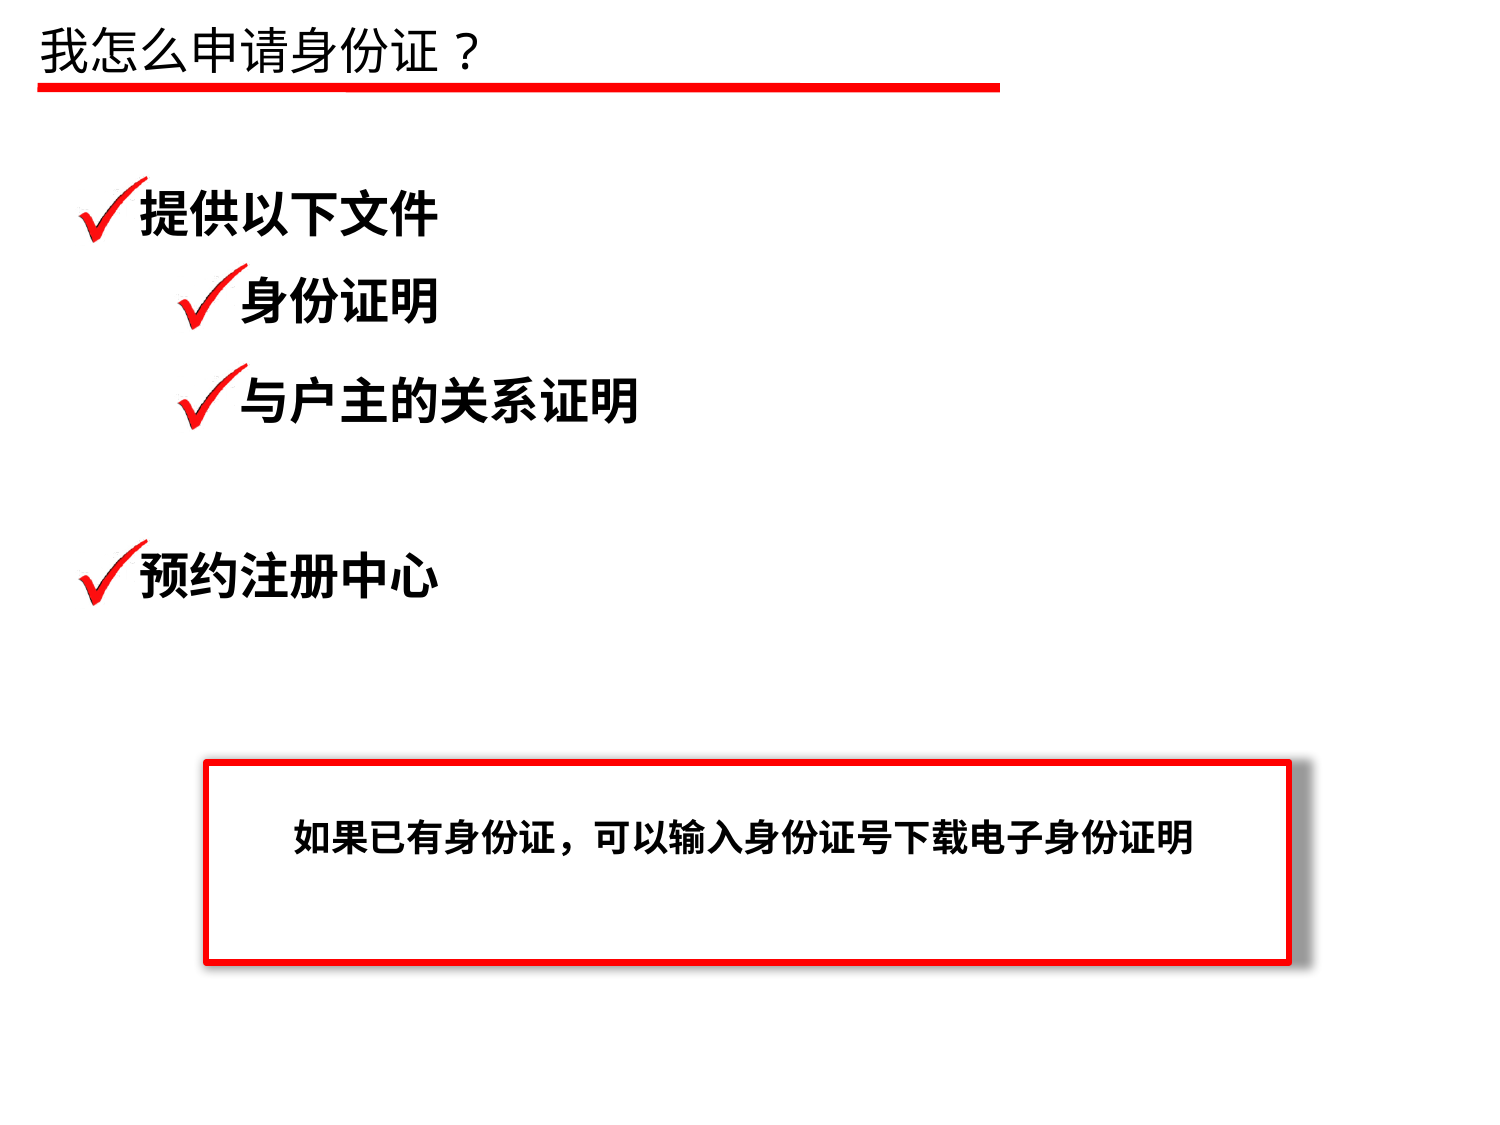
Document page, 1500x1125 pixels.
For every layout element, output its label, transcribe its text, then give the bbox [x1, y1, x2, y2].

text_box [174, 261, 1088, 338]
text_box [74, 537, 1363, 614]
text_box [187, 762, 1301, 963]
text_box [174, 361, 1363, 438]
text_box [74, 174, 988, 251]
text_box 我怎么申请身份证? [24, 11, 1288, 87]
